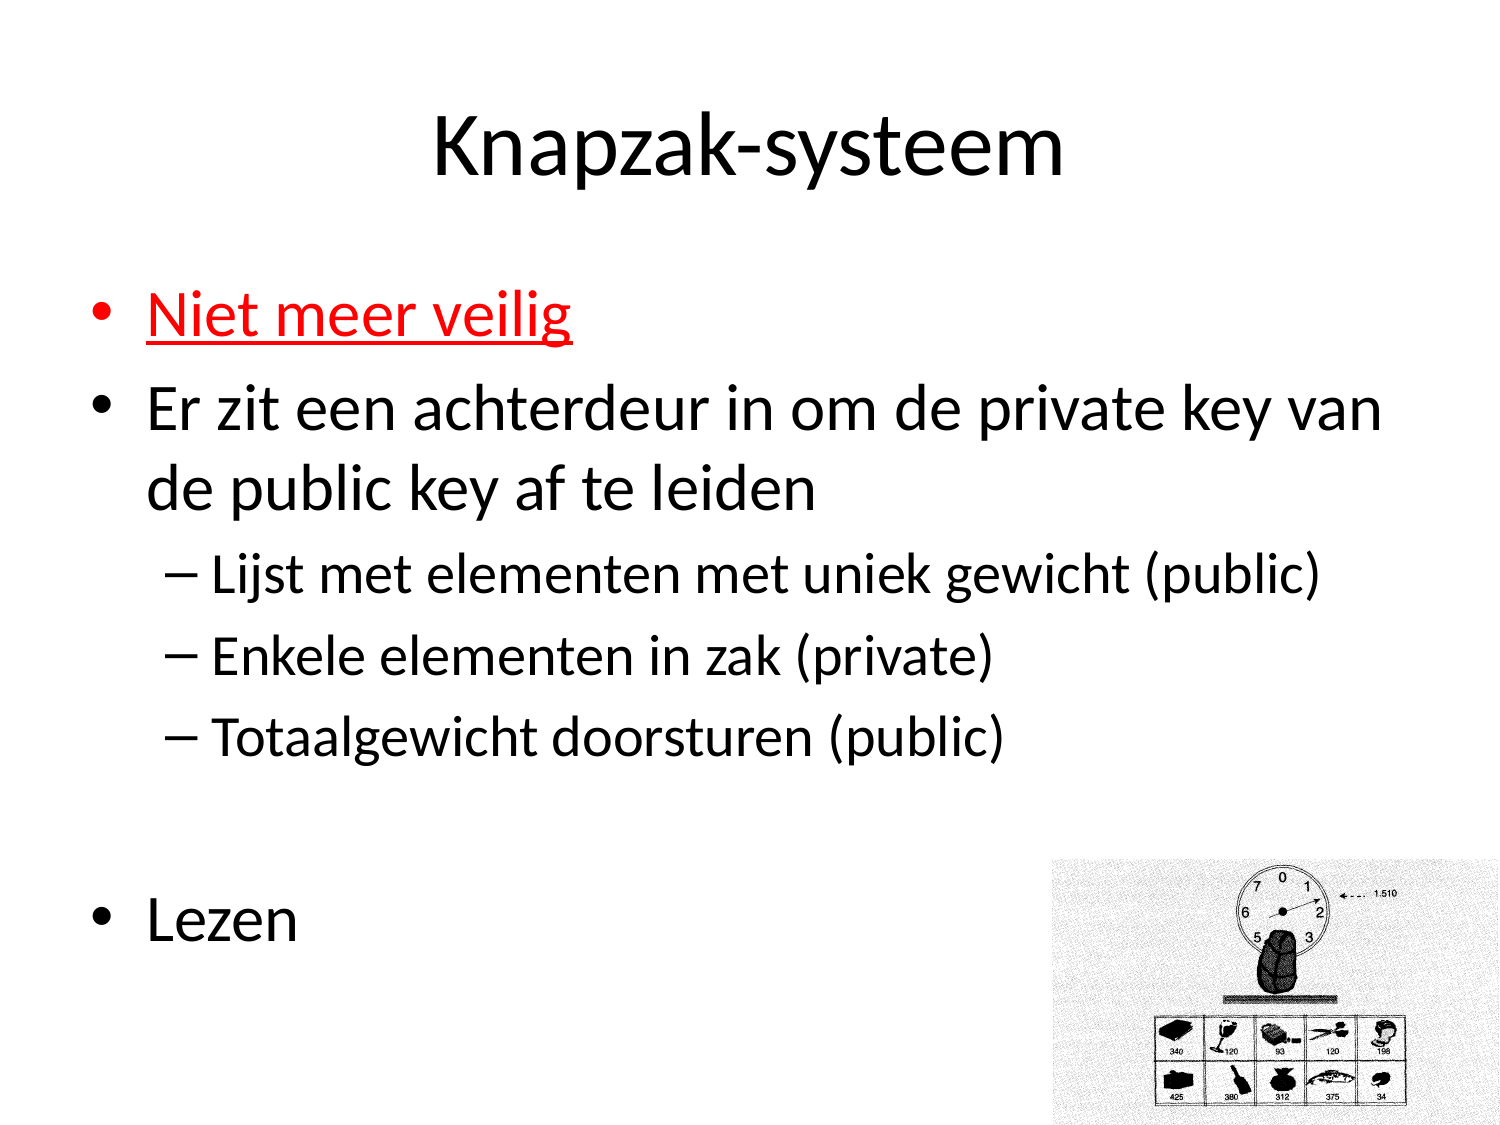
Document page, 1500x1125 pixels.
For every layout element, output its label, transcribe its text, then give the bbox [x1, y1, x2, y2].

picture [1049, 859, 1500, 1125]
list Niet meer veilig Er zit een achterdeur in om de private key van de public key af te leiden Lijst met elementen met uniek gewicht (public) Enkele elementen in zak (private) Totaalgewicht doorsturen (public) Lezen [75, 262, 1425, 1005]
title Knapzak-systeem [75, 45, 1425, 233]
